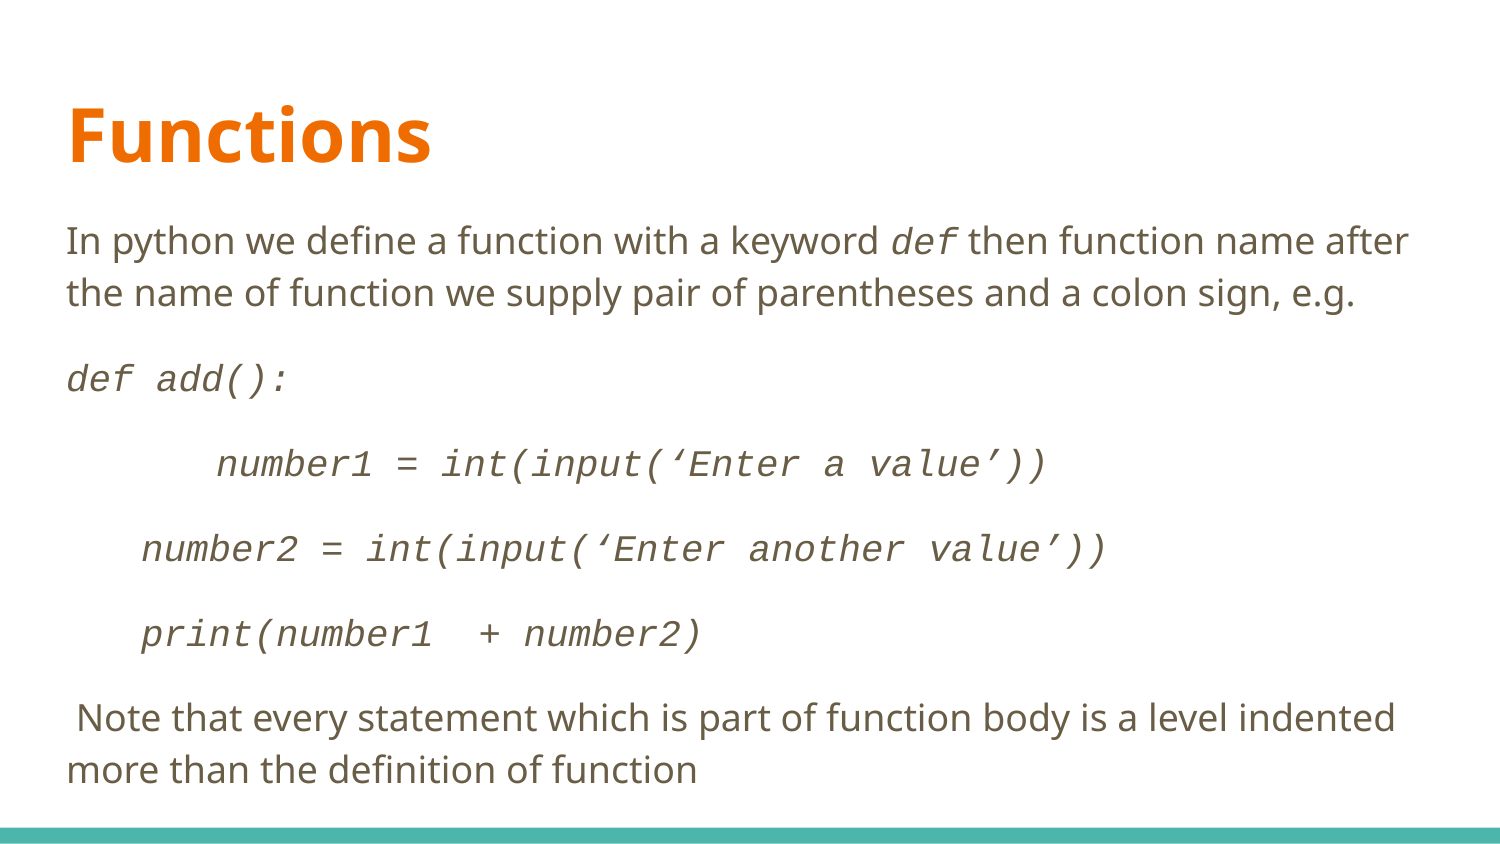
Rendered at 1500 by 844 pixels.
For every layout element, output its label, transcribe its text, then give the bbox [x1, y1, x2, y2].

list In python we define a function with a keyword def then function name after the name of function we supply pair of parentheses and a colon sign, e.g. def add(): number1 = int(input(‘Enter a value’)) number2 = int(input(‘Enter another value’)) print(number1 + number2) Note that every statement which is part of function body is a level indented more than the definition of function [51, 195, 1473, 817]
title Functions [51, 72, 1449, 189]
